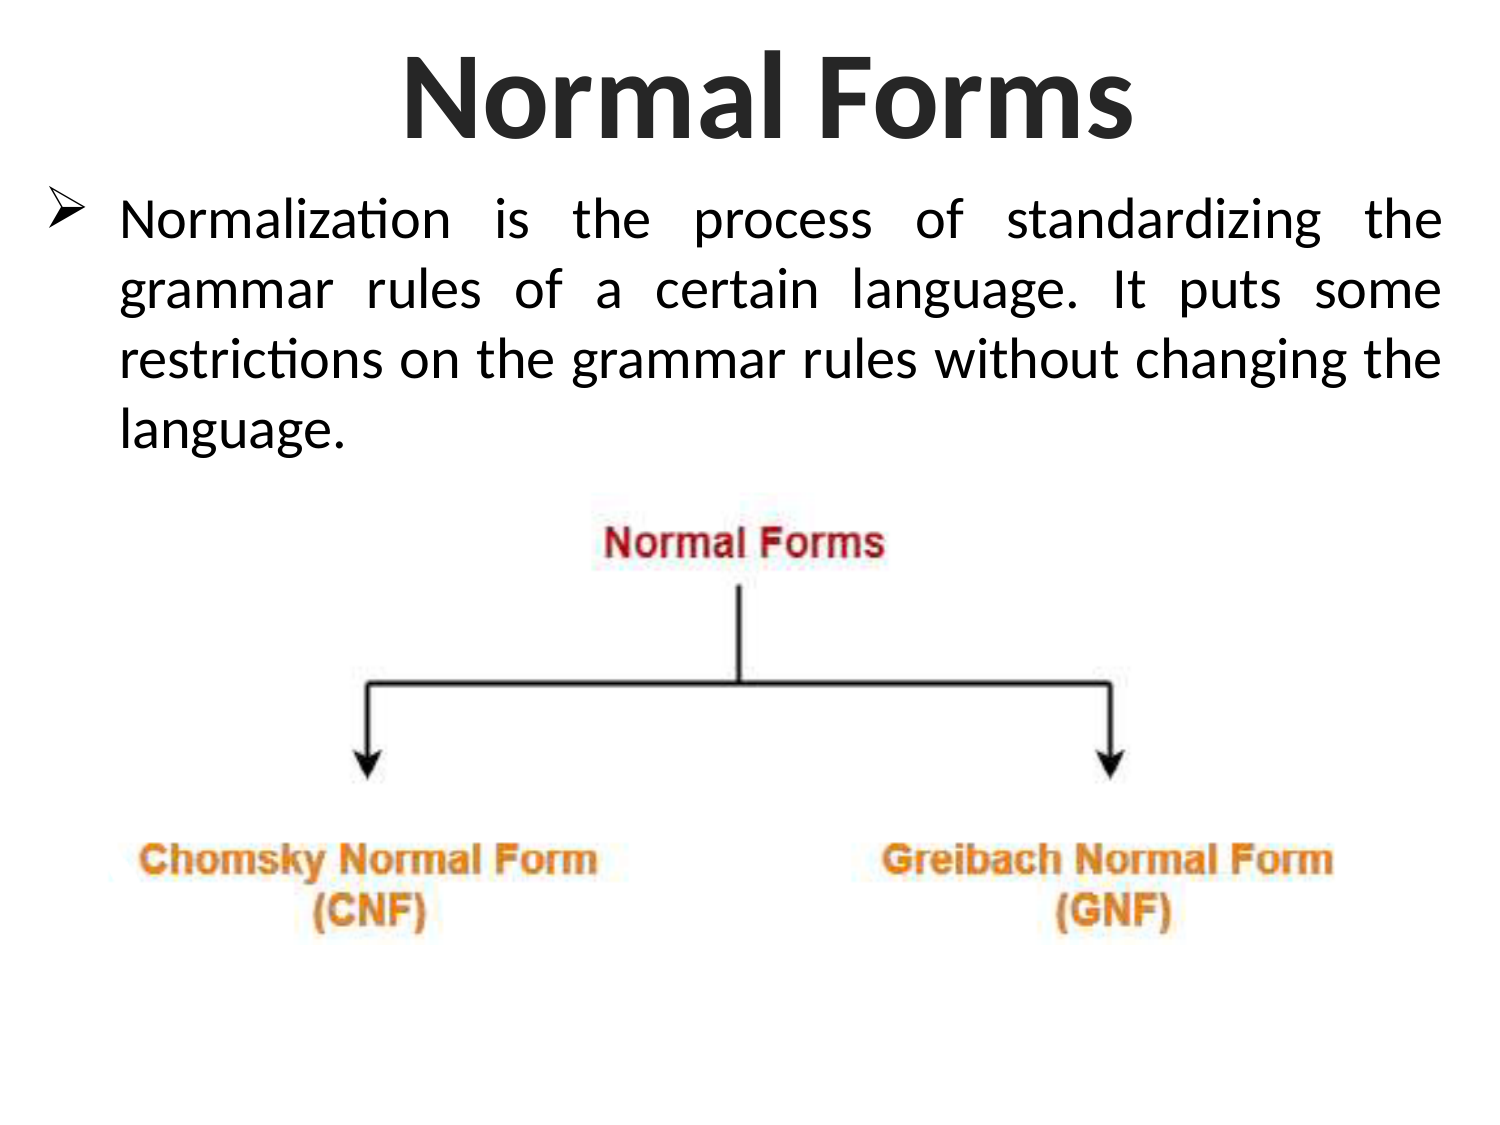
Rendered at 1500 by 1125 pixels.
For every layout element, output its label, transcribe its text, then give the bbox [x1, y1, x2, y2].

text_box Normalization is the process of standardizing the grammar rules of a certain language. It puts some restrictions on the grammar rules without changing the language. [29, 172, 1459, 538]
text_box Normal Forms [385, 6, 1152, 171]
picture [105, 491, 1383, 945]
